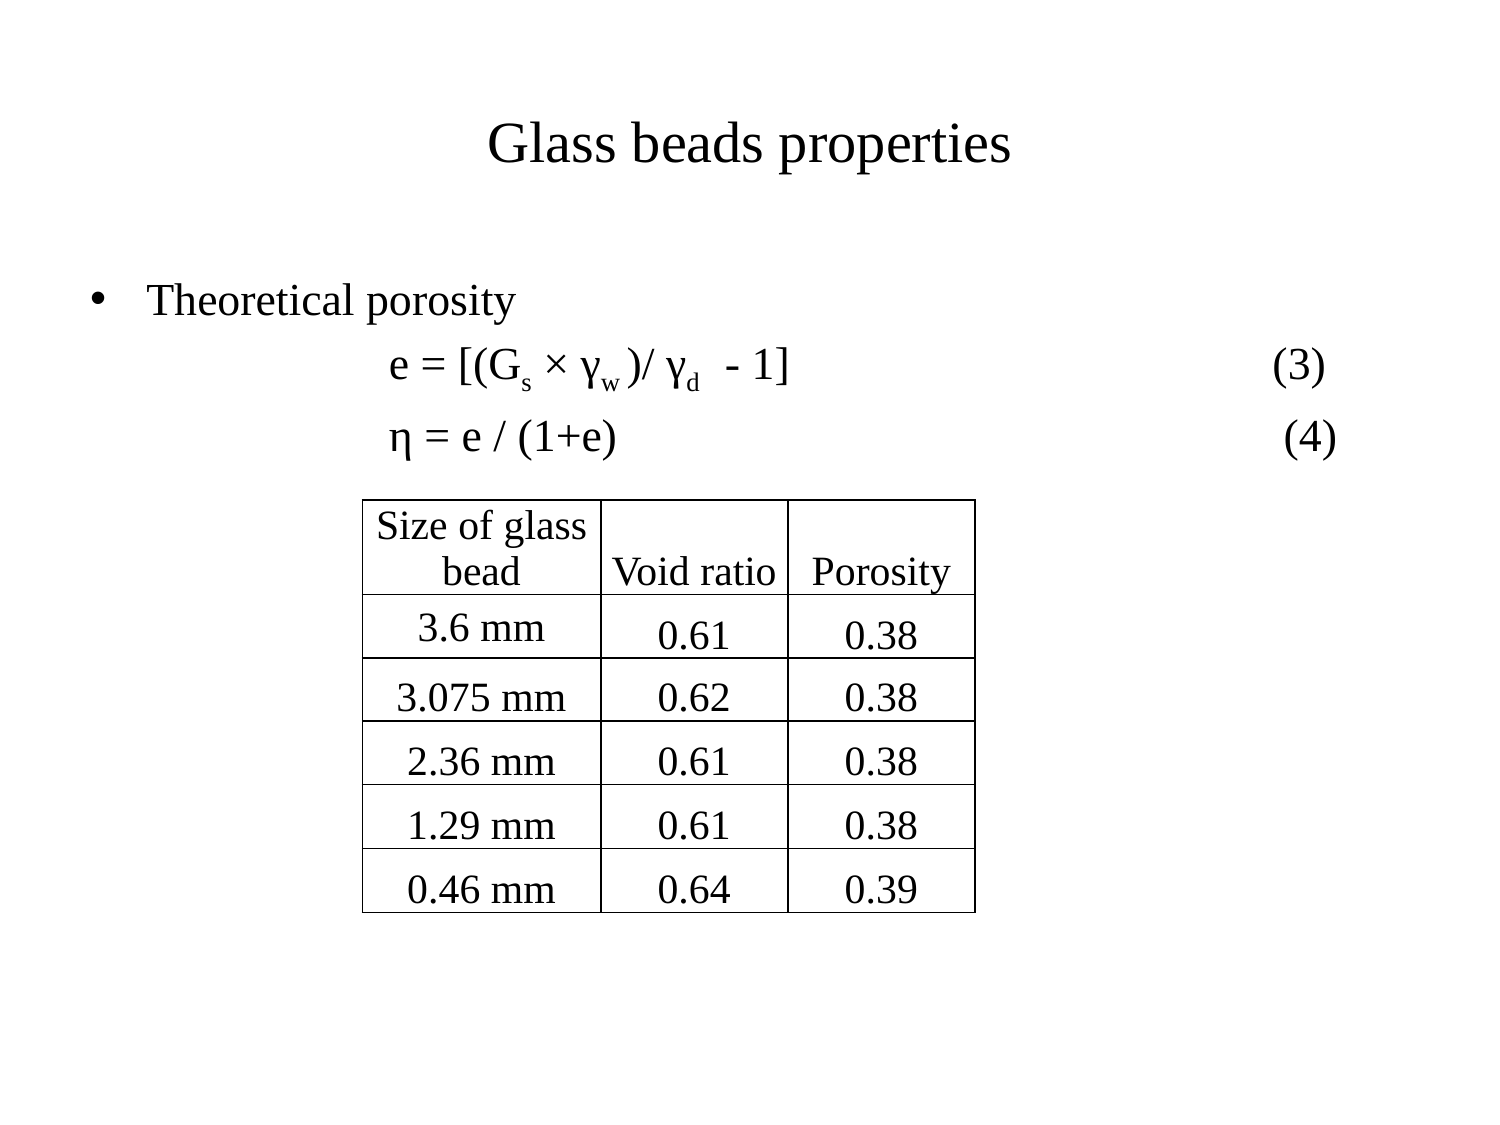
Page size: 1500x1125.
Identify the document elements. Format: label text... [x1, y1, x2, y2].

table_cell 3.6 mm [363, 595, 600, 657]
table_cell 3.075 mm [363, 659, 600, 720]
table_cell 0.38 [789, 785, 974, 848]
table_cell 0.38 [789, 595, 974, 657]
table_header Porosity [789, 501, 974, 594]
list Theoretical porosity e = [(Gs × γw )/ γd - 1] (3) η = e / (1+e) (4) [75, 262, 1425, 1005]
table_cell 0.38 [789, 722, 974, 784]
table_cell 0.61 [602, 722, 787, 784]
table_cell 2.36 mm [363, 722, 600, 784]
table_cell 0.61 [602, 595, 787, 657]
table_cell 0.39 [789, 849, 974, 912]
table_cell 1.29 mm [363, 785, 600, 848]
table_cell 0.61 [602, 785, 787, 848]
table_cell 0.62 [602, 659, 787, 720]
table_cell 0.38 [789, 659, 974, 720]
title Glass beads properties [75, 45, 1425, 233]
table_cell 0.46 mm [363, 849, 600, 912]
table_cell 0.64 [602, 849, 787, 912]
table_header Size of glass bead [363, 501, 600, 594]
table_header Void ratio [602, 501, 787, 594]
